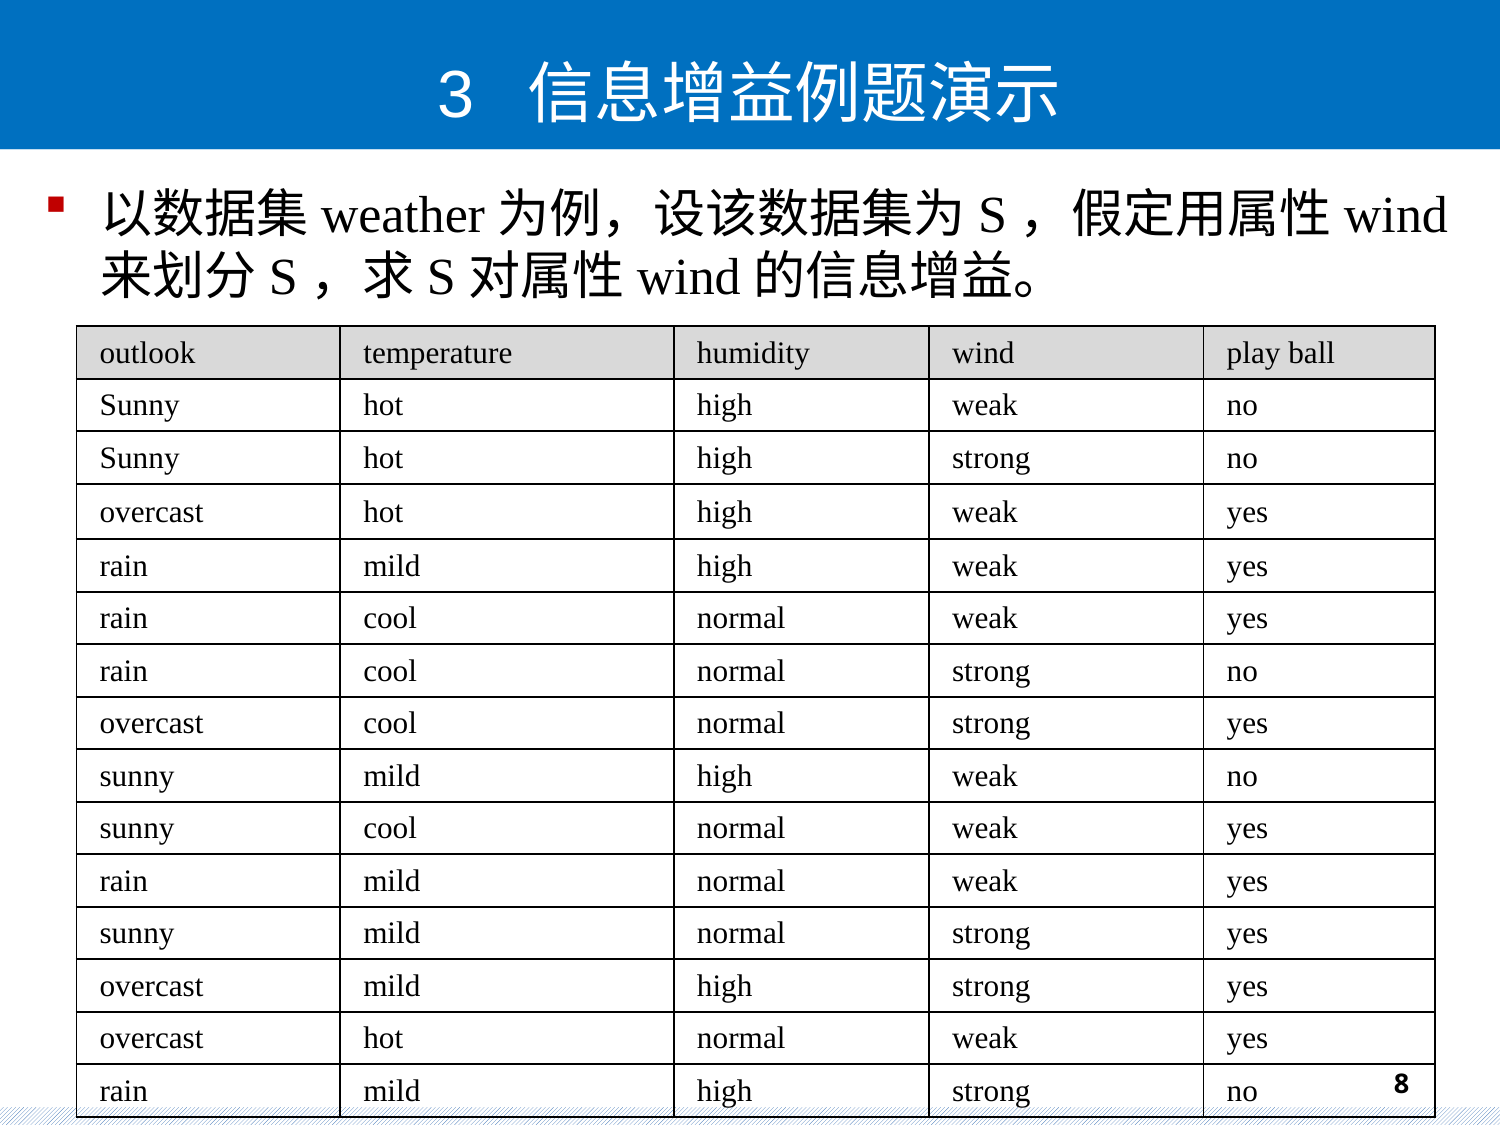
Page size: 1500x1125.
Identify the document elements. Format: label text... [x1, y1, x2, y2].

table_cell no [1204, 1065, 1434, 1116]
table_cell overcast [77, 698, 339, 748]
table_header play ball [1204, 327, 1434, 378]
table_cell high [675, 1065, 928, 1116]
table_cell mild [341, 960, 673, 1011]
table_cell rain [77, 540, 339, 591]
table_cell hot [341, 432, 673, 483]
table_cell high [675, 750, 928, 801]
table_header humidity [675, 327, 928, 378]
table_cell normal [675, 645, 928, 696]
table_cell weak [930, 380, 1203, 430]
table_cell weak [930, 485, 1203, 538]
table_header temperature [341, 327, 673, 378]
table_cell mild [341, 750, 673, 801]
table_cell yes [1204, 1013, 1434, 1063]
table_cell no [1204, 750, 1434, 801]
table_cell yes [1204, 855, 1434, 906]
table_cell hot [341, 380, 673, 430]
table_cell mild [341, 1065, 673, 1116]
table_cell overcast [77, 1013, 339, 1063]
table_cell normal [675, 593, 928, 643]
table_cell yes [1204, 485, 1434, 538]
table_cell overcast [77, 960, 339, 1011]
table_cell weak [930, 803, 1203, 853]
table_cell Sunny [77, 380, 339, 430]
table_cell normal [675, 855, 928, 906]
table_cell normal [675, 803, 928, 853]
table_cell mild [341, 855, 673, 906]
table_cell rain [77, 1065, 339, 1116]
table_cell mild [341, 908, 673, 958]
table_cell cool [341, 645, 673, 696]
title 3 信息增益例题演示 [75, 19, 1425, 129]
table_cell high [675, 485, 928, 538]
table_cell normal [675, 1013, 928, 1063]
table_cell high [675, 380, 928, 430]
table_cell rain [77, 593, 339, 643]
table_cell normal [675, 908, 928, 958]
table_cell sunny [77, 750, 339, 801]
table_cell rain [77, 645, 339, 696]
table_cell overcast [77, 485, 339, 538]
table_cell high [675, 960, 928, 1011]
table_cell yes [1204, 960, 1434, 1011]
table_header outlook [77, 327, 339, 378]
table_cell weak [930, 540, 1203, 591]
table_cell rain [77, 855, 339, 906]
table_cell normal [675, 698, 928, 748]
table_cell hot [341, 485, 673, 538]
table_cell strong [930, 908, 1203, 958]
table_cell weak [930, 750, 1203, 801]
table_cell no [1204, 645, 1434, 696]
table_cell yes [1204, 540, 1434, 591]
table_cell strong [930, 645, 1203, 696]
table_header wind [930, 327, 1203, 378]
table_cell strong [930, 1065, 1203, 1116]
table_cell yes [1204, 803, 1434, 853]
table_cell yes [1204, 908, 1434, 958]
table_cell weak [930, 1013, 1203, 1063]
table_cell strong [930, 960, 1203, 1011]
table_cell cool [341, 593, 673, 643]
table_cell Sunny [77, 432, 339, 483]
table_cell cool [341, 803, 673, 853]
list 以数据集weather为例，设该数据集为S，假定用属性wind来划分S，求S对属性wind的信息增益。 [29, 172, 1500, 315]
table_cell yes [1204, 698, 1434, 748]
table_cell no [1204, 432, 1434, 483]
table_cell mild [341, 540, 673, 591]
table_cell high [675, 540, 928, 591]
table_cell strong [930, 698, 1203, 748]
table_cell hot [341, 1013, 673, 1063]
table_cell sunny [77, 908, 339, 958]
table_cell no [1204, 380, 1434, 430]
table_cell weak [930, 593, 1203, 643]
table_cell sunny [77, 803, 339, 853]
table_cell cool [341, 698, 673, 748]
table_cell high [675, 432, 928, 483]
table_cell strong [930, 432, 1203, 483]
table_cell weak [930, 855, 1203, 906]
table_cell yes [1204, 593, 1434, 643]
